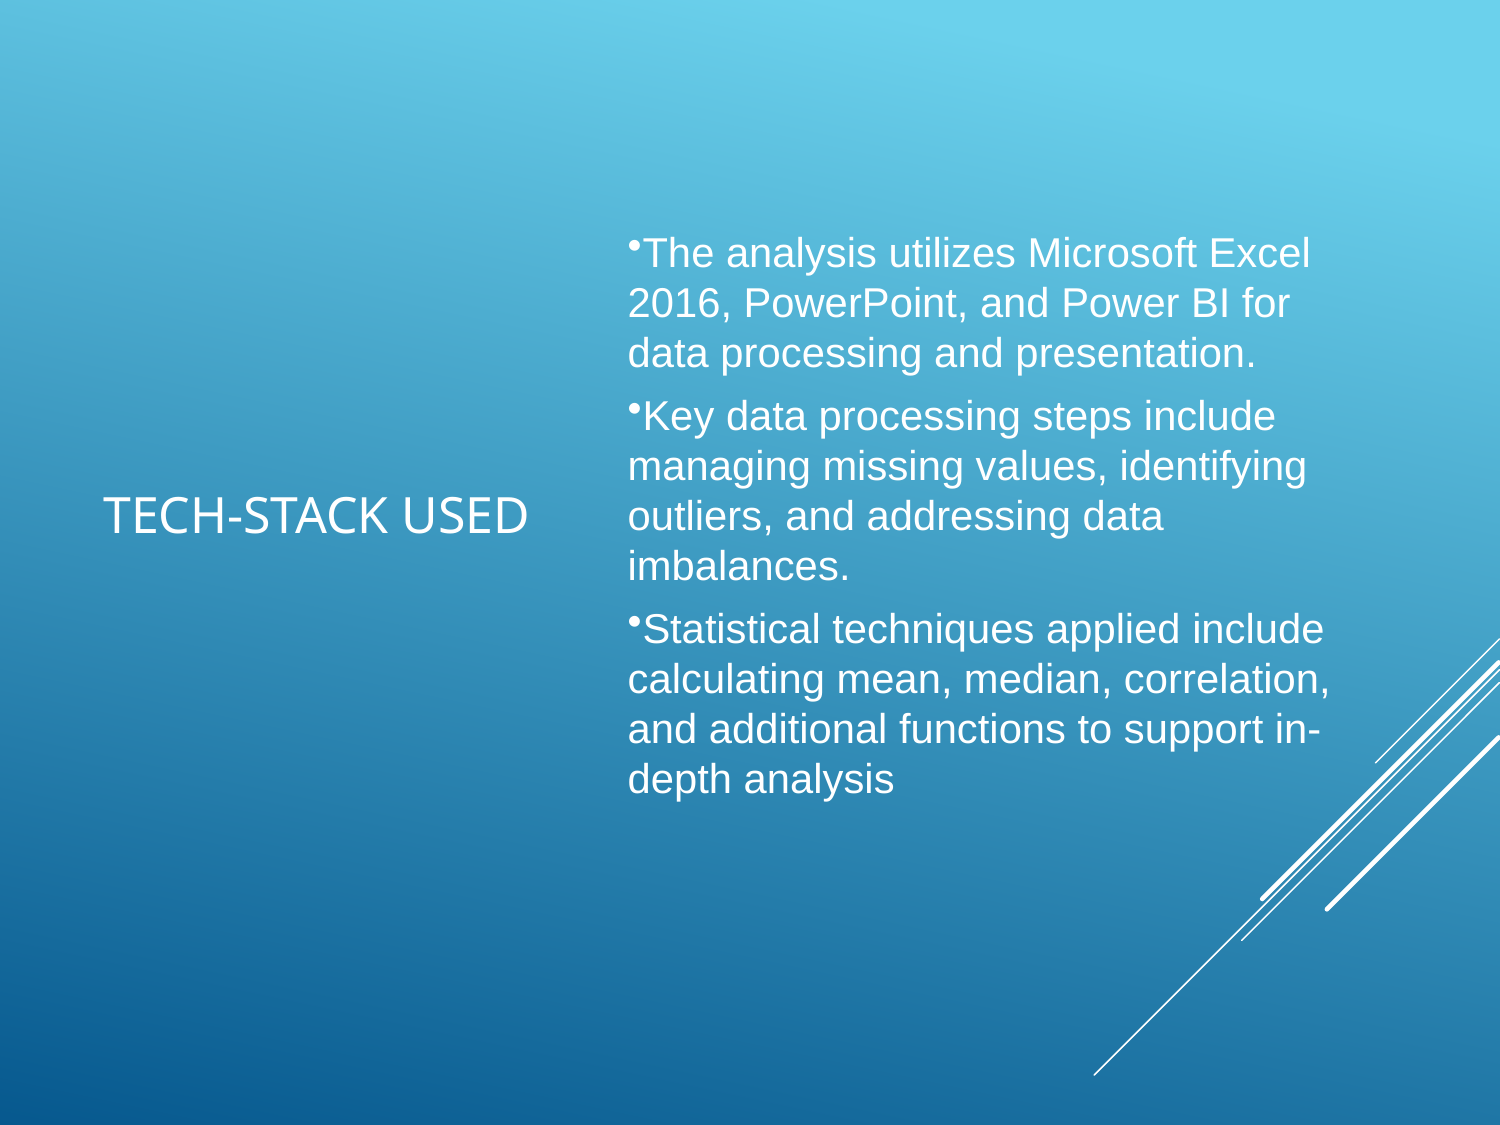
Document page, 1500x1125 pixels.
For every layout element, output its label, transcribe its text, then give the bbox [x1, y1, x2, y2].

title Tech-stack used [84, 112, 546, 915]
list The analysis utilizes Microsoft Excel 2016, PowerPoint, and Power BI for data processing and presentation. Key data processing steps include managing missing values, identifying outliers, and addressing data imbalances. Statistical techniques applied include calculating mean, median, correlation, and additional functions to support in-depth analysis [612, 112, 1387, 915]
